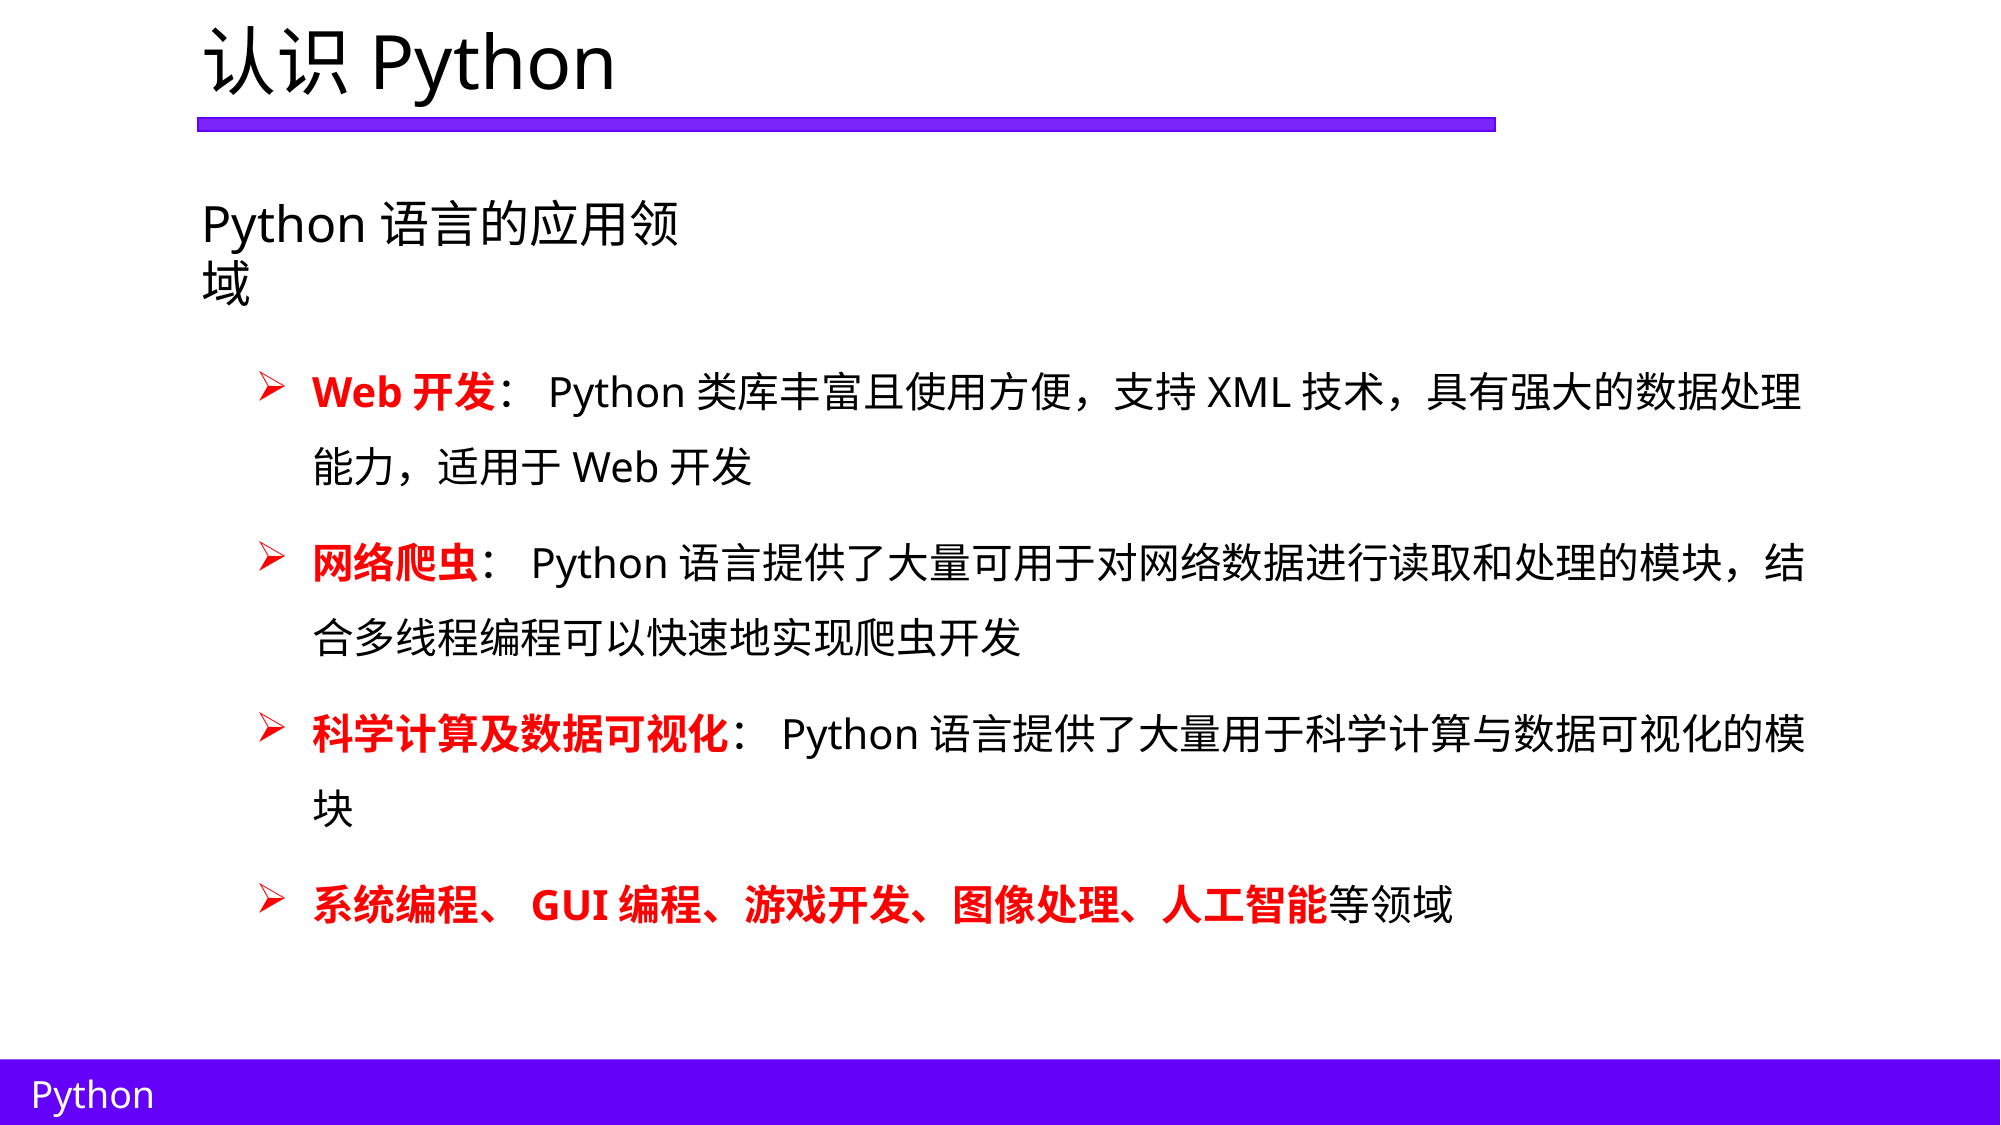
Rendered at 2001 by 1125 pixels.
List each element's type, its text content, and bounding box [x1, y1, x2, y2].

text_box Python语言的应用领域 [186, 184, 736, 320]
text_box Web开发：Python类库丰富且使用方便，支持XML技术，具有强大的数据处理能力，适用于Web开发 网络爬虫：Python语言提供了大量可用于对网络数据进行读取和处理的模块，结合多线程编程可以快速地实现爬虫开发 科学计算及数据可视化：Python语言提供了大量用于科学计算与数据可视化的模块 系统编程、GUI编程、游戏开发、图像处理、人工智能等领域 [240, 333, 1846, 937]
text_box 认识Python [186, 7, 817, 113]
